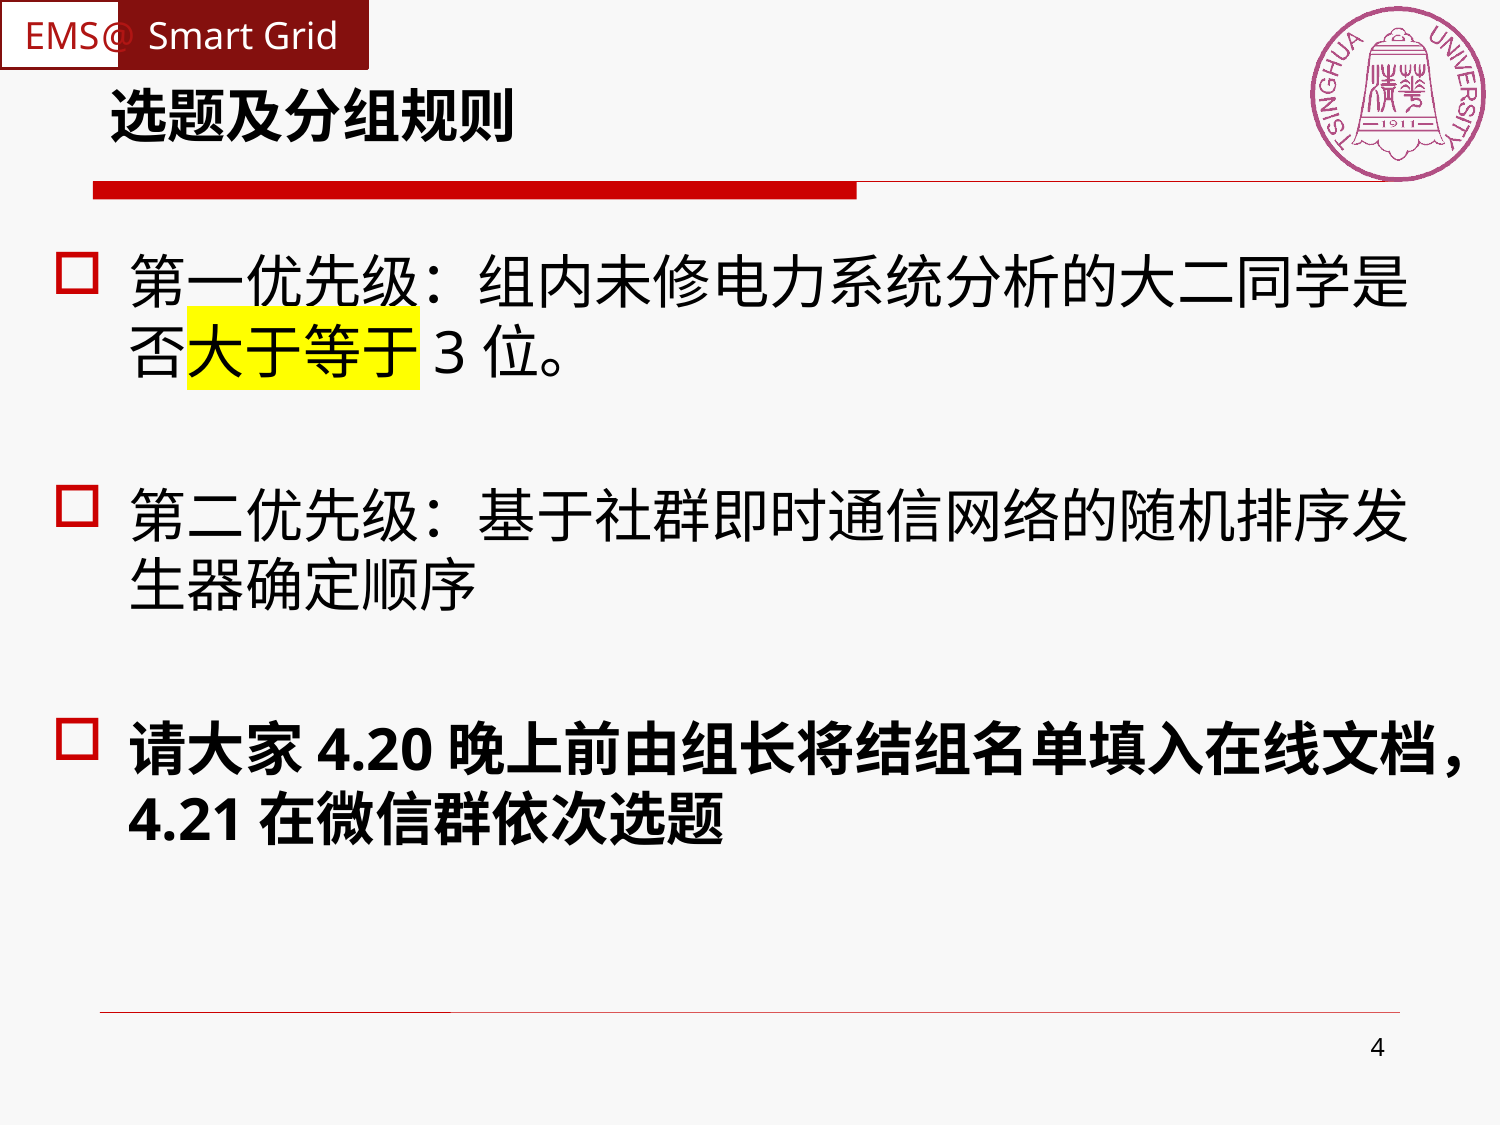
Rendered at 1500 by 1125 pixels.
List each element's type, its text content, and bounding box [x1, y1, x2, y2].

title 选题及分组规则 [94, 50, 1407, 157]
list 第一优先级：组内未修电力系统分析的大二同学是否大于等于3位。 第二优先级：基于社群即时通信网络的随机排序发生器确定顺序 请大家4.20晚上前由组长将结组名单填入在线文档，4.21在微信群依次选题 [36, 237, 1476, 1001]
slide_number 4 [1074, 1024, 1401, 1103]
picture [1310, 6, 1486, 182]
